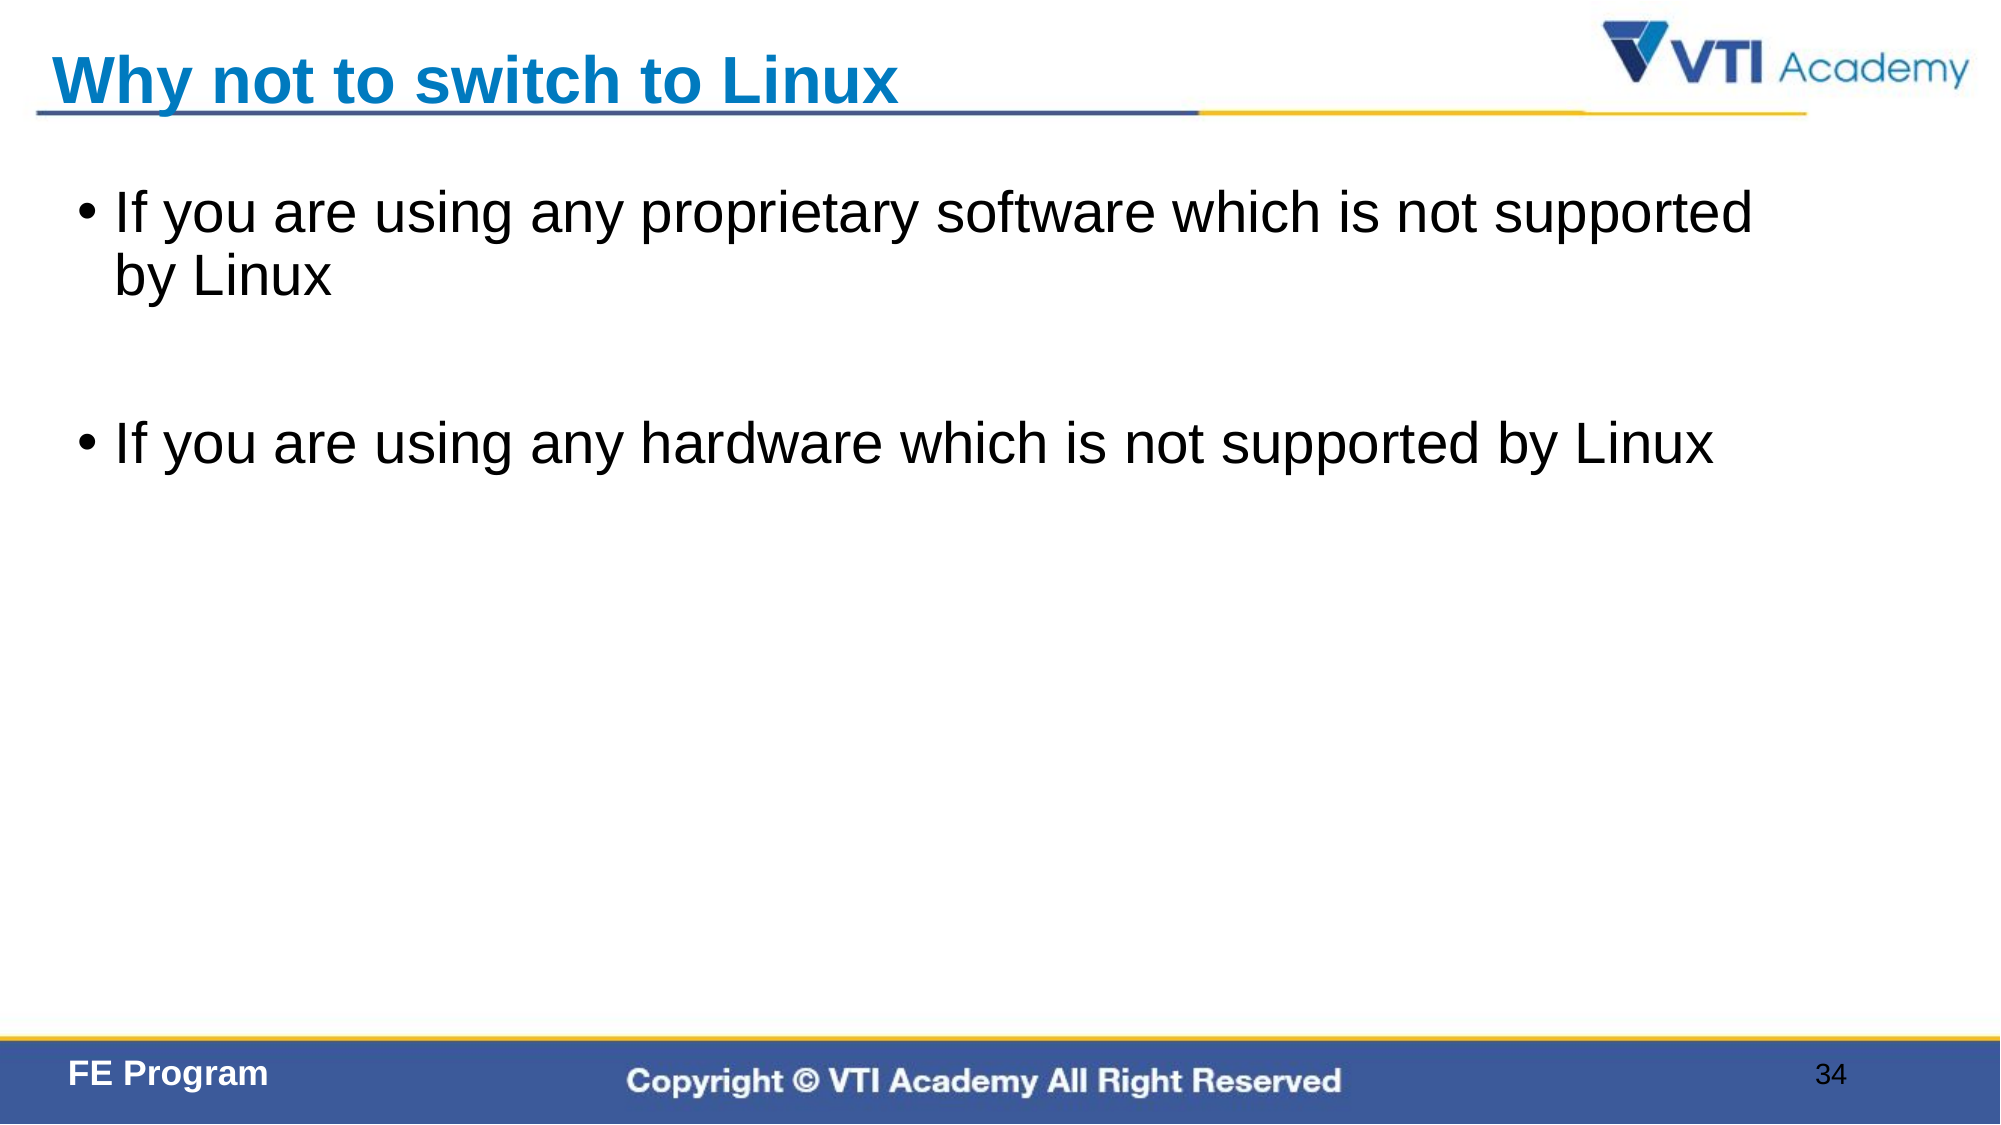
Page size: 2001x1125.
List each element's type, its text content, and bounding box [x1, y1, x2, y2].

slide_number 34 [1412, 1042, 1863, 1103]
list If you are using any proprietary software which is not supported by Linux If you are using any hardware which is not supported by Linux [62, 174, 1814, 889]
picture [0, 1, 2000, 1124]
title Why not to switch to Linux [37, 37, 1763, 127]
